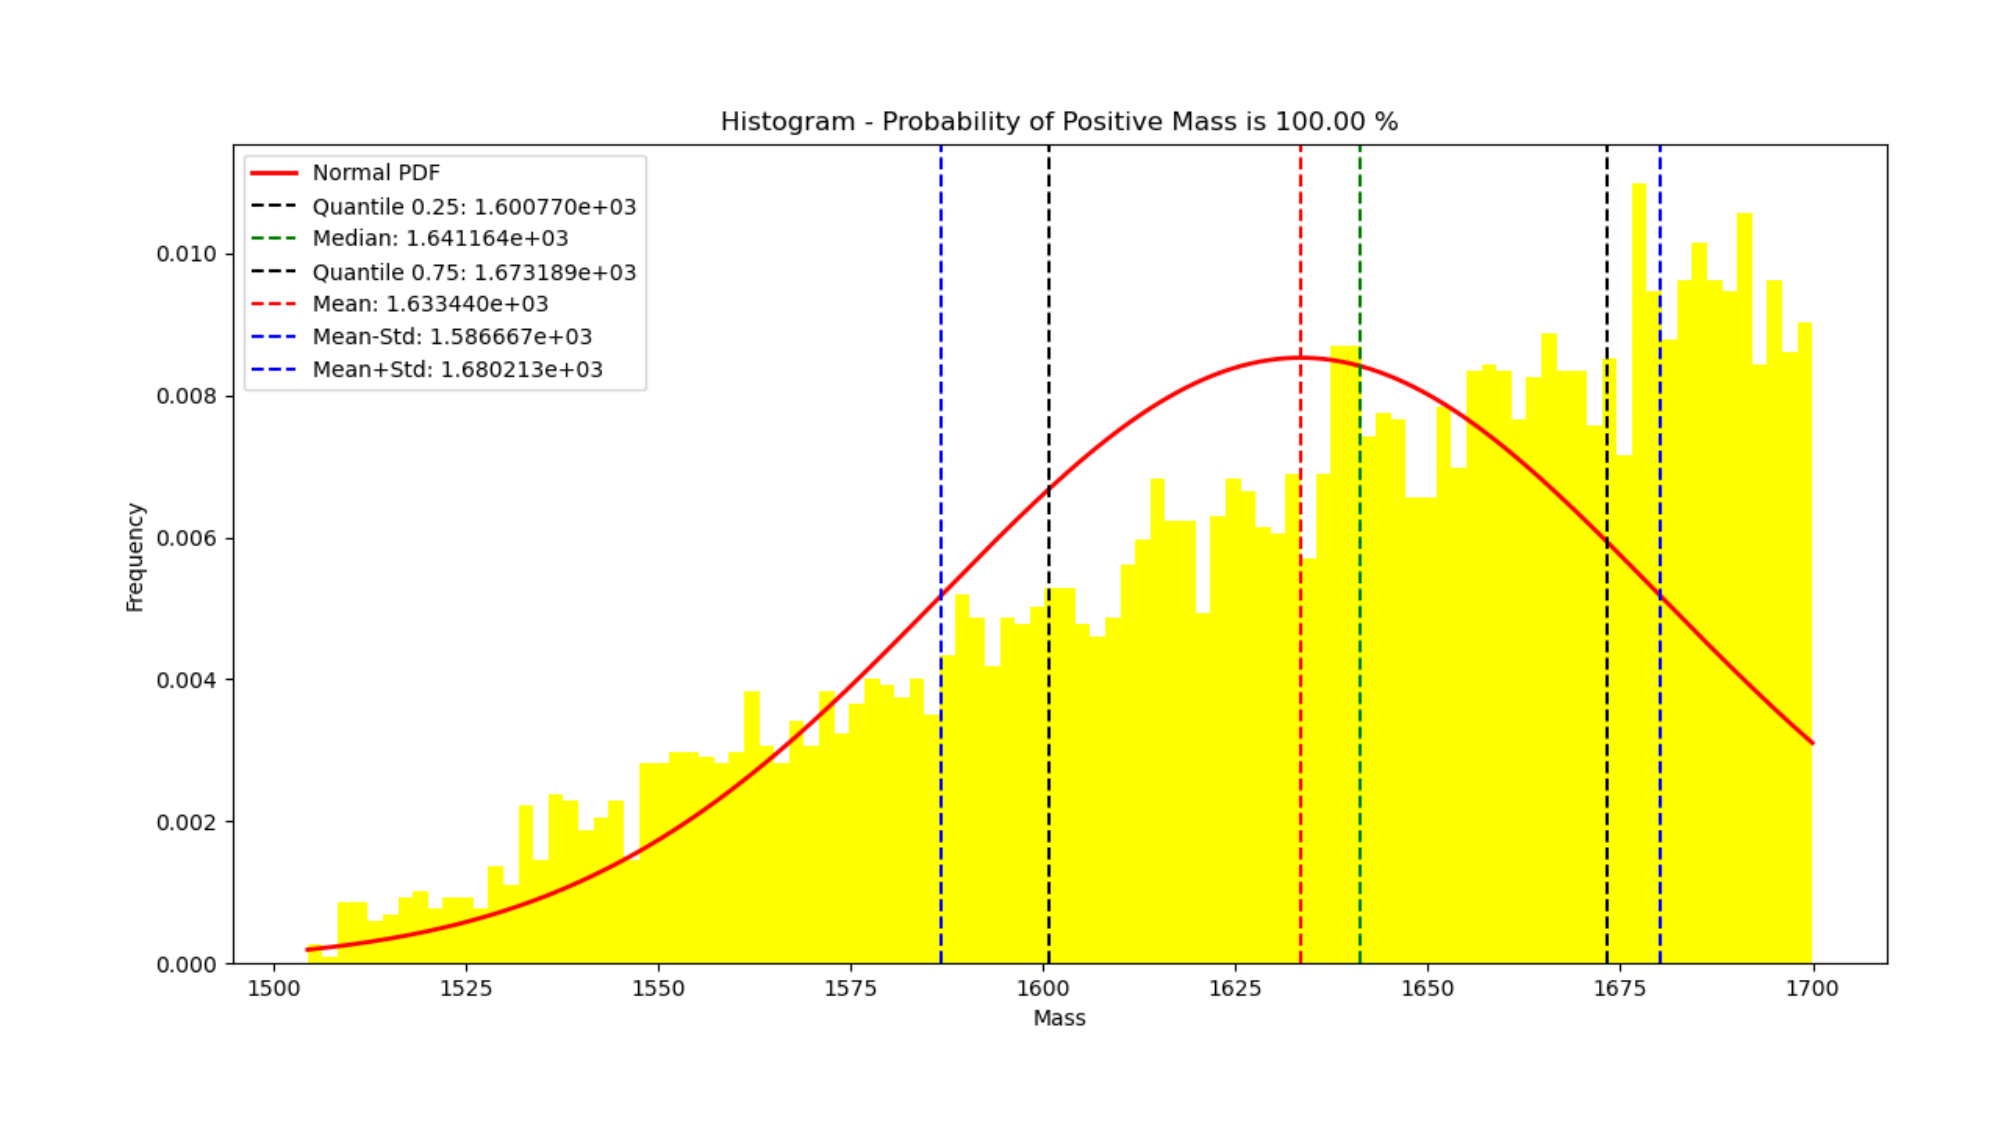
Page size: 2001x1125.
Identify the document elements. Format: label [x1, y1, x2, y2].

picture [94, 81, 1906, 1044]
